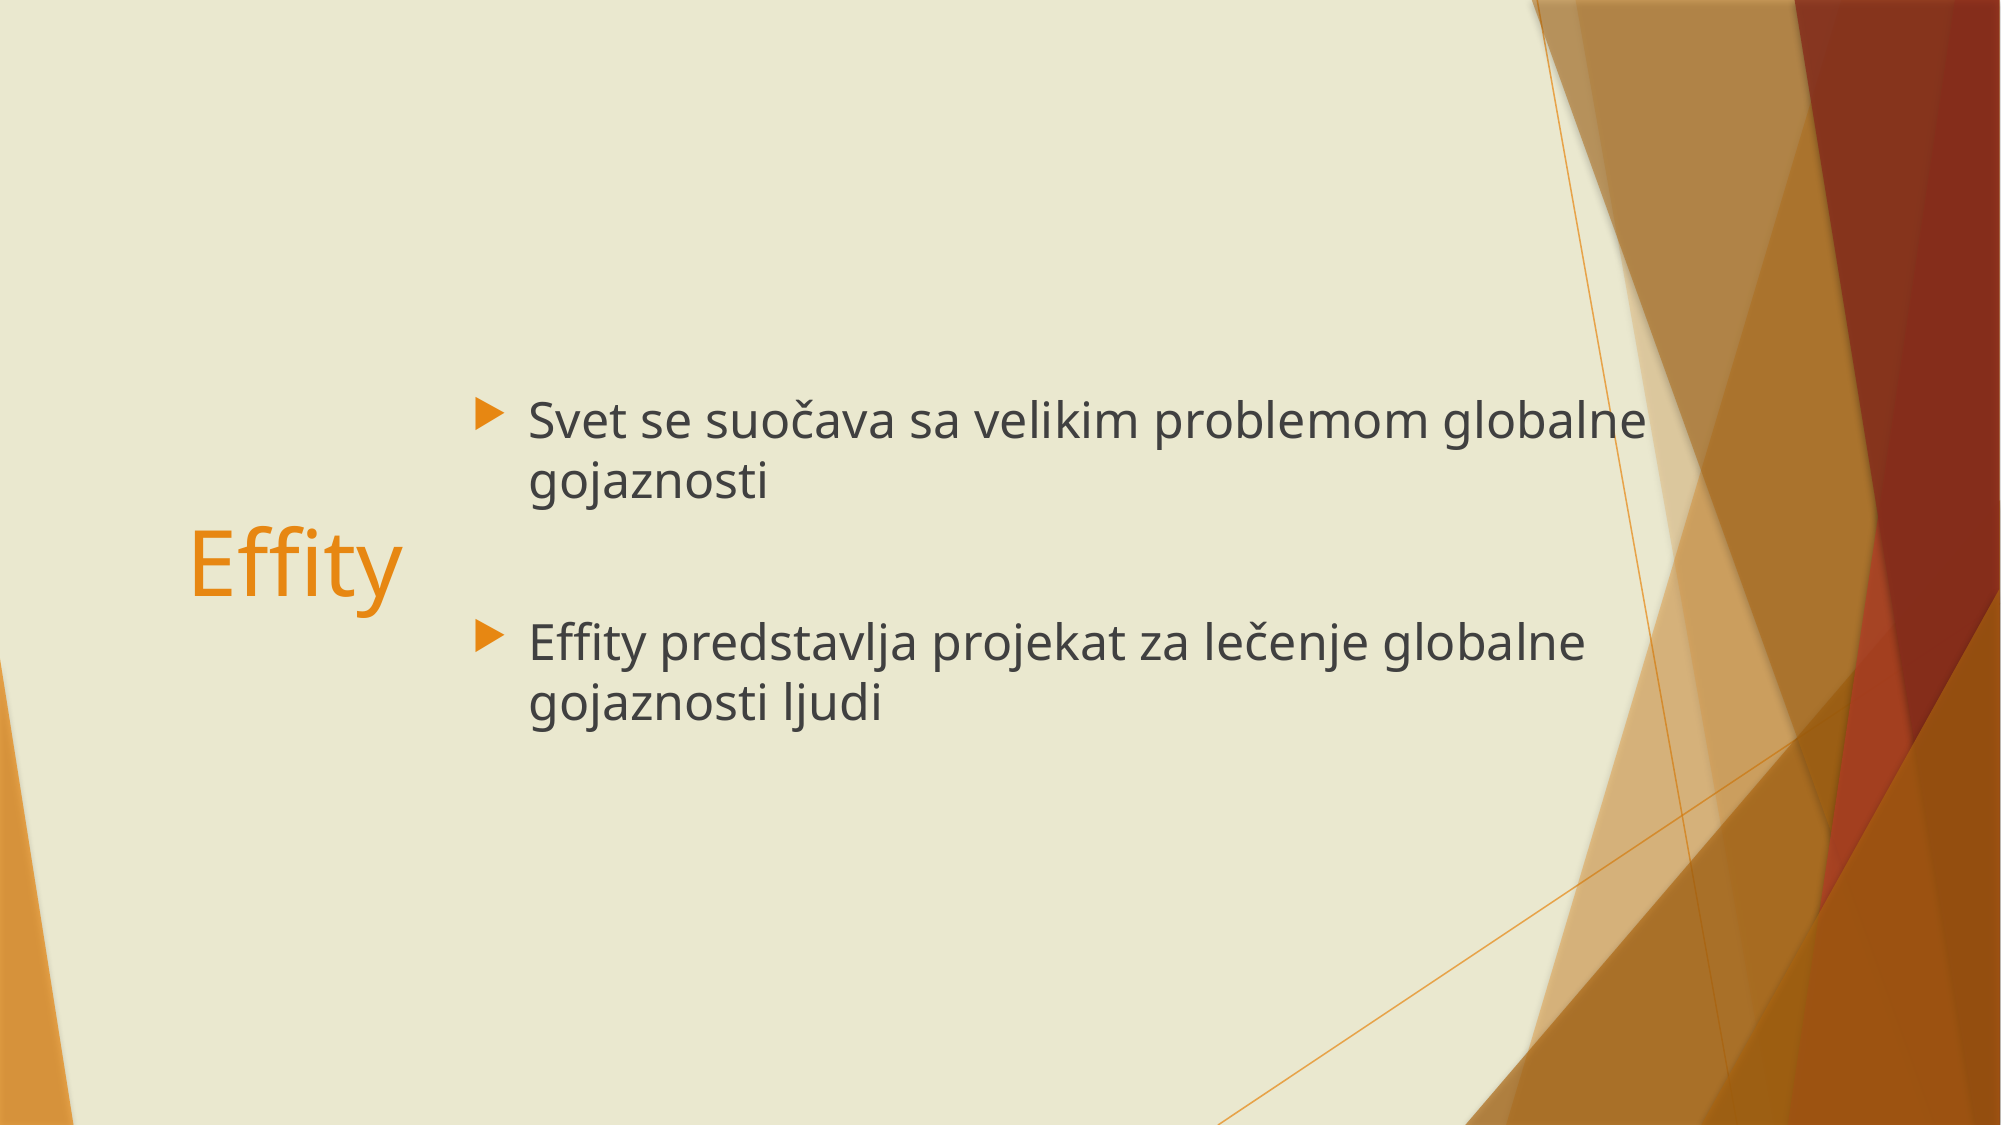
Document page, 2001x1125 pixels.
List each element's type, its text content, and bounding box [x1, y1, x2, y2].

list Svet se suočava sa velikim problemom globalne gojaznosti Effity predstavlja projekat za lečenje globalne gojaznosti ljudi [456, 181, 1857, 938]
title Effity [171, 193, 456, 926]
